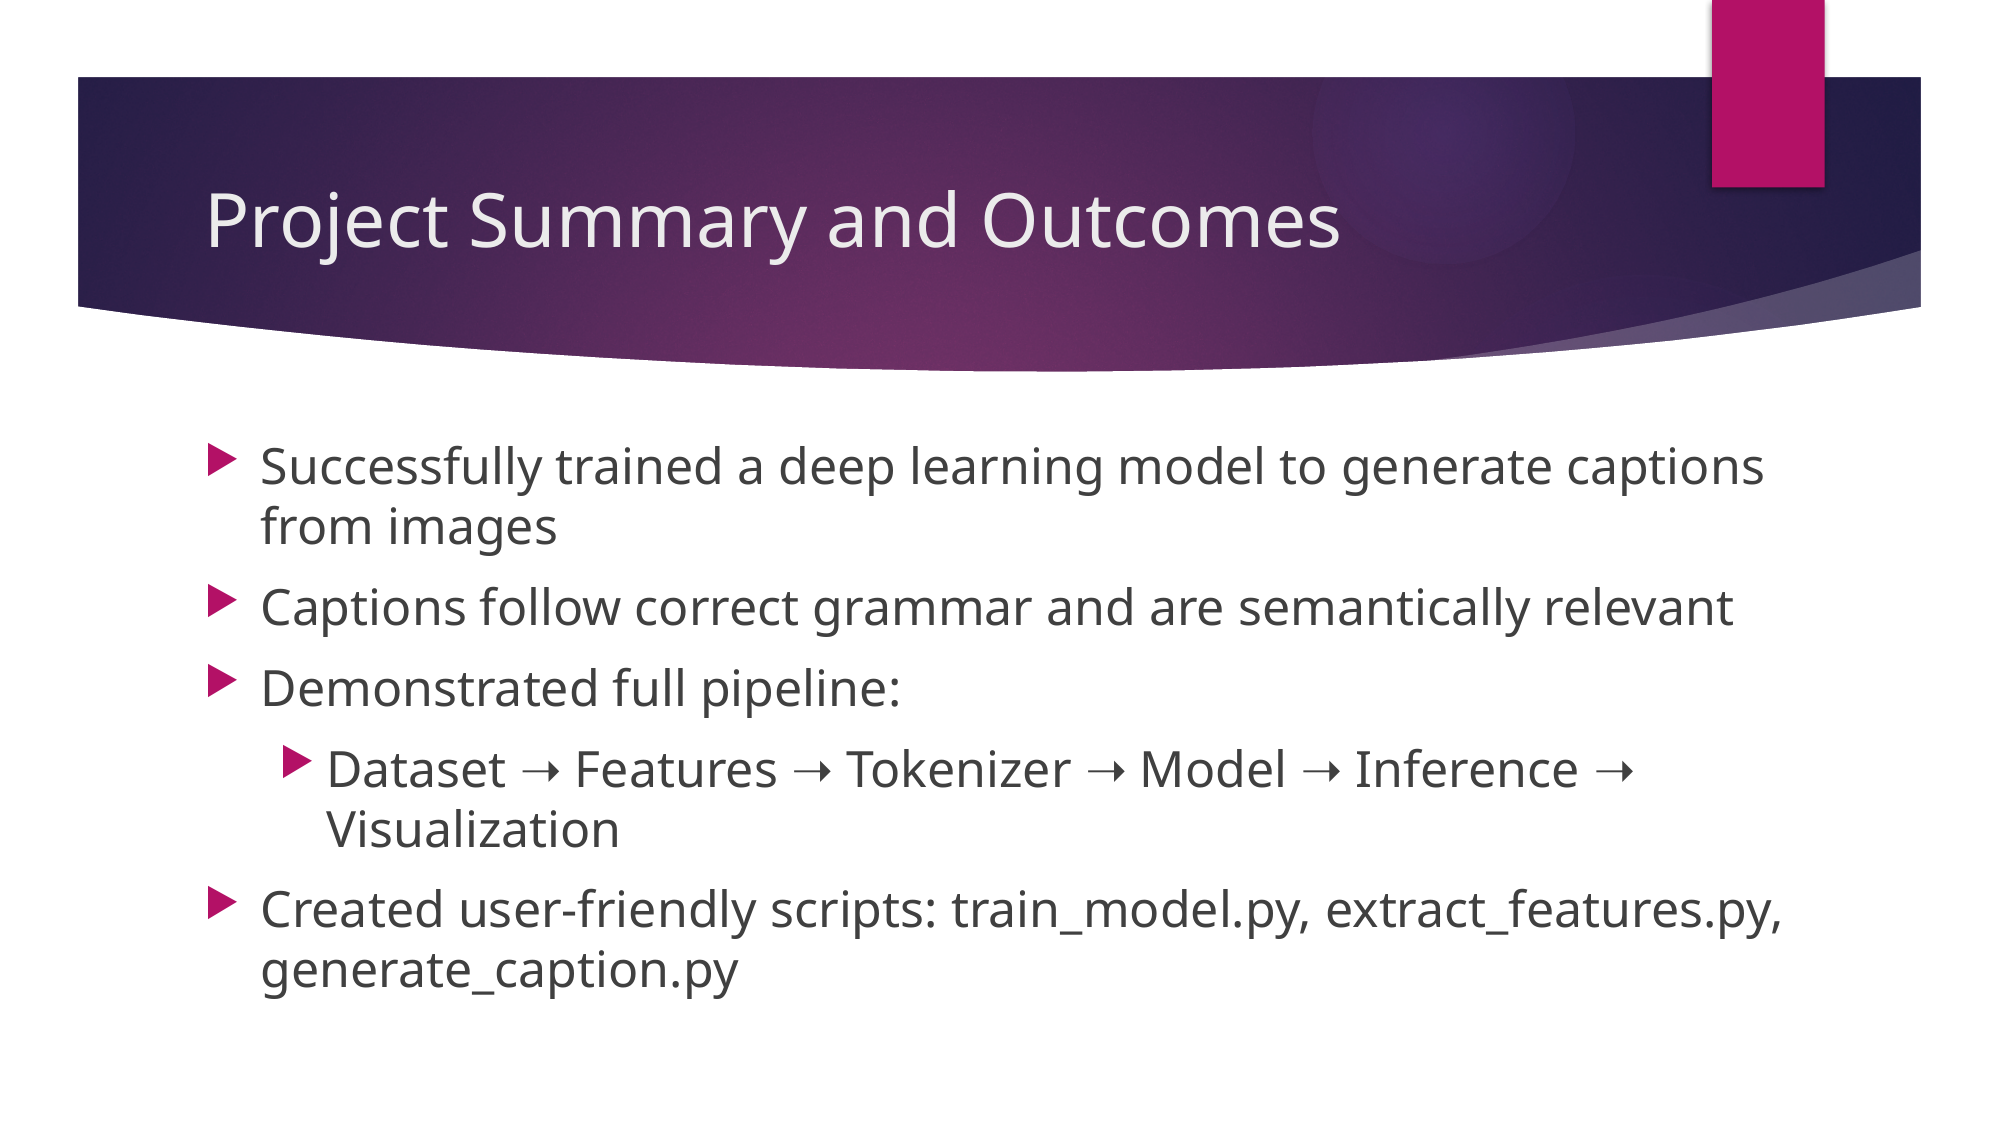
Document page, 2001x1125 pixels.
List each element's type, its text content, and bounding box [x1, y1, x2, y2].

list Successfully trained a deep learning model to generate captions from images Captions follow correct grammar and are semantically relevant Demonstrated full pipeline: Dataset ➝ Features ➝ Tokenizer ➝ Model ➝ Inference ➝ Visualization Created user-friendly scripts: train_model.py, extract_features.py, generate_caption.py [189, 427, 1865, 988]
title Project Summary and Outcomes [189, 159, 1627, 276]
